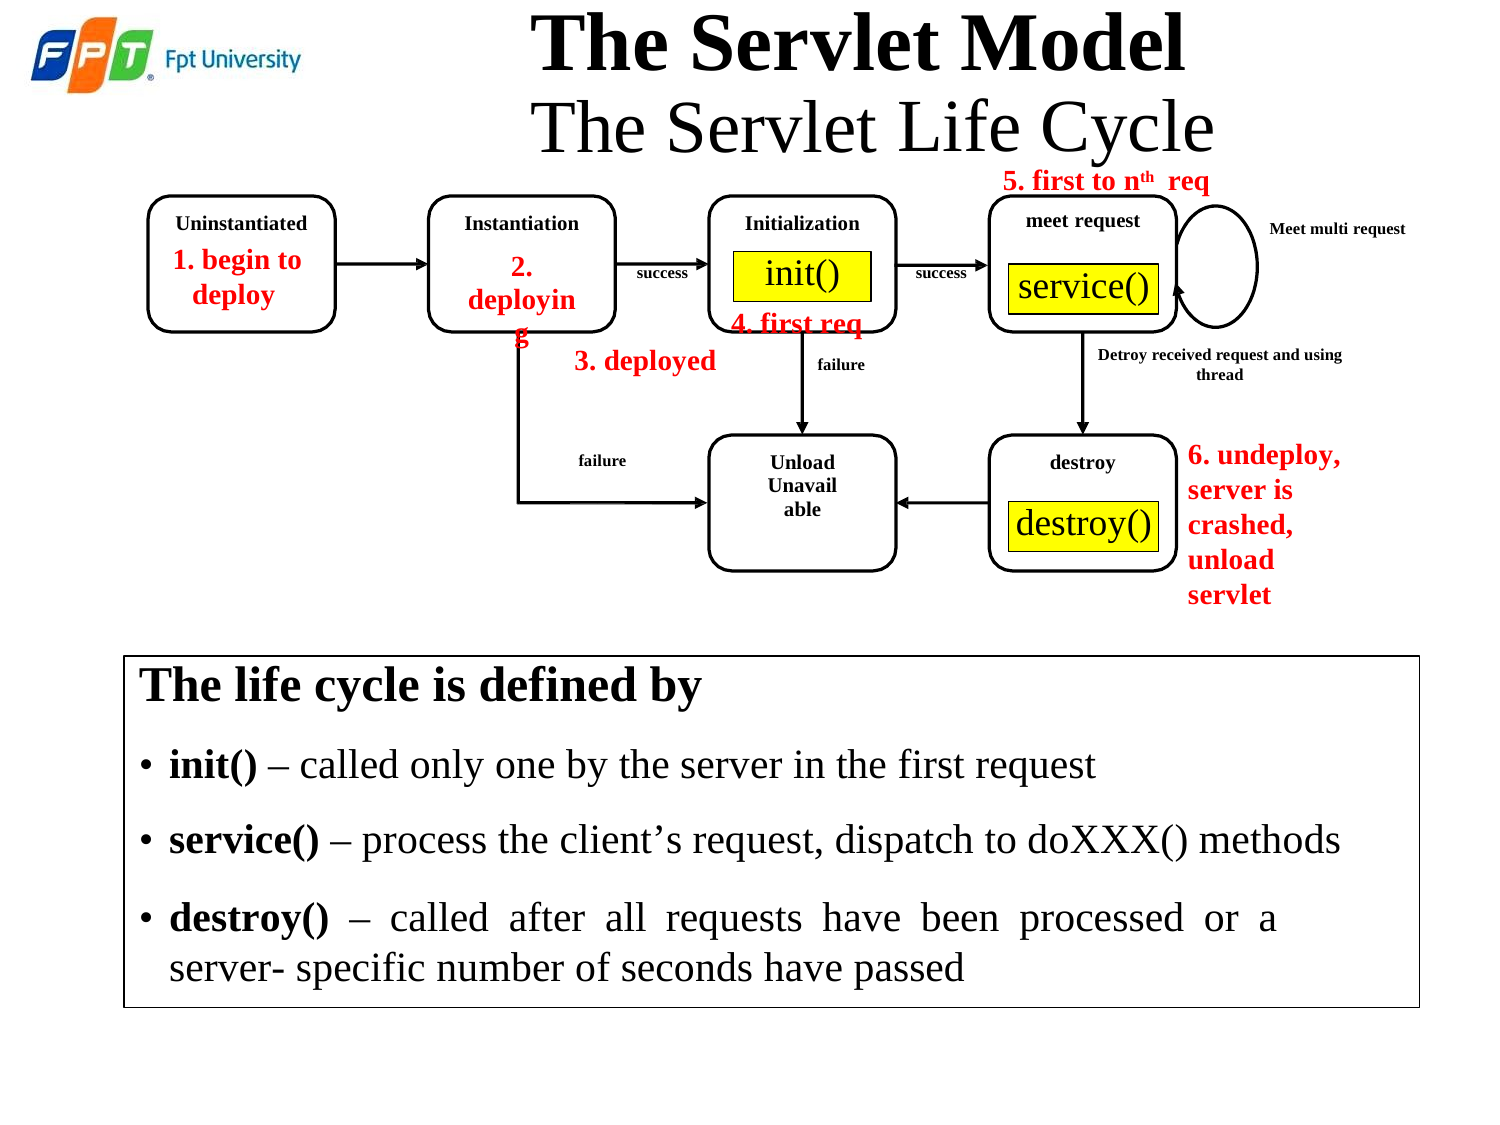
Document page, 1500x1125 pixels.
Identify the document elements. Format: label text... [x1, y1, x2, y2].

text_box The Servlet Model [528, 0, 1202, 88]
text_box failure [576, 451, 631, 472]
text_box [972, 259, 988, 272]
text_box service() [1008, 263, 1159, 314]
text_box Uninstantiated 1. begin to deploy [167, 211, 311, 315]
text_box [335, 257, 429, 271]
text_box Meet multi request [1267, 219, 1410, 241]
text_box 6. undeploy, server is crashed, unload servlet [1185, 438, 1345, 612]
text_box 3. deployed [572, 344, 723, 378]
text_box success [913, 263, 972, 285]
text_box [989, 435, 1177, 571]
text_box [1172, 207, 1259, 329]
text_box [894, 263, 913, 267]
text_box The life cycle is defined by • init() – called only one by the server in the first request • service() – process the client’s request, dispatch to doXXX() methods • destroy() – called after all requests have been processed or a server- specific number of seconds have passed [123, 656, 1420, 1008]
text_box [0, 0, 325, 122]
text_box [989, 237, 1177, 332]
text_box [615, 257, 709, 271]
text_box success [634, 263, 693, 285]
text_box [708, 195, 896, 332]
text_box [428, 195, 616, 332]
text_box Life Cycle 5. first to nth req meet request [894, 88, 1229, 237]
text_box Detroy received request and using thread [1096, 345, 1344, 387]
text_box [796, 379, 809, 435]
text_box Initialization [743, 211, 865, 237]
text_box Unload Unavailable [747, 450, 860, 501]
text_box destroy [1047, 450, 1121, 476]
text_box The Servlet [528, 88, 892, 169]
text_box init() [733, 251, 871, 302]
text_box [1076, 332, 1090, 435]
text_box [708, 435, 896, 571]
text_box destroy() [1008, 501, 1159, 552]
text_box Instantiation 2. deploying [448, 211, 606, 287]
text_box 4. first req failure [728, 307, 870, 379]
text_box [895, 496, 990, 510]
text_box [516, 333, 708, 510]
text_box [148, 195, 336, 332]
